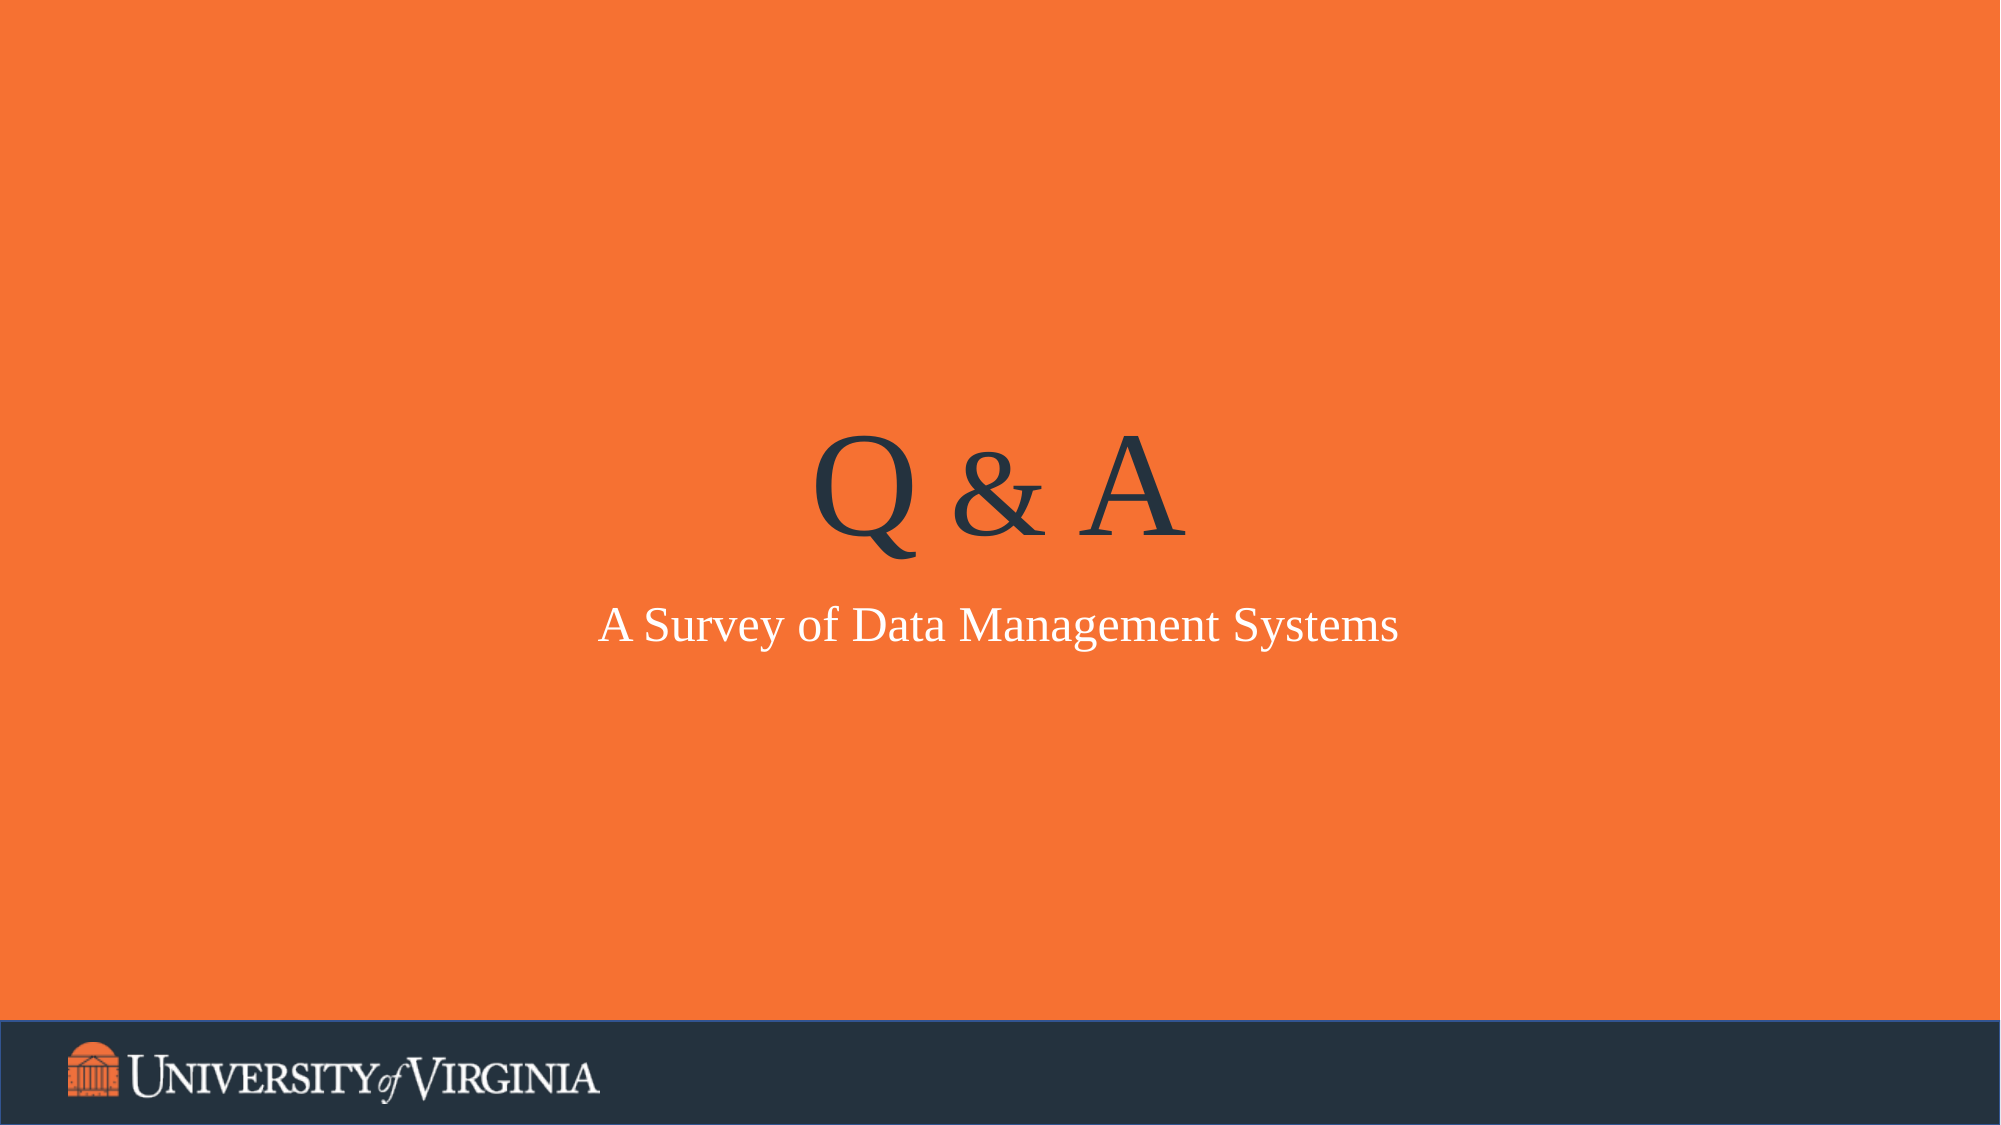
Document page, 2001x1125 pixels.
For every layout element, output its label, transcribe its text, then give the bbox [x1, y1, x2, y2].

subtitle A Survey of Data Management Systems [100, 590, 1897, 863]
title Q & A [100, 184, 1897, 576]
picture [68, 1042, 600, 1104]
